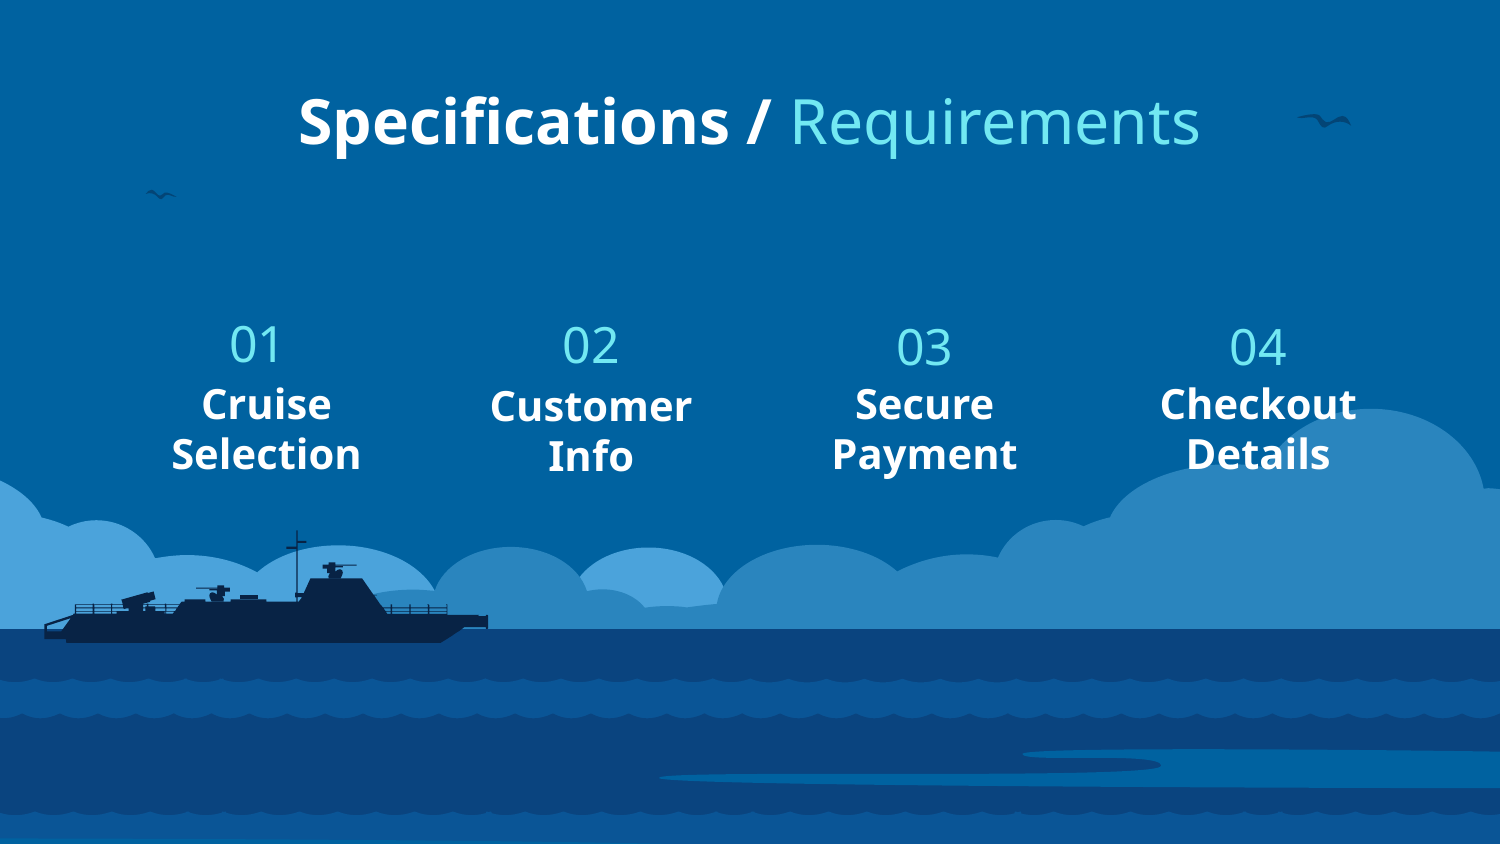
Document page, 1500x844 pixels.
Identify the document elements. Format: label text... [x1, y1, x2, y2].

title Cruise Selection [117, 384, 416, 472]
title 02 [520, 306, 662, 380]
text_box [145, 189, 177, 200]
title Customer Info [455, 386, 727, 474]
title Specifications / Requirements [118, 72, 1382, 167]
text_box [1296, 114, 1352, 128]
title Secure Payment [775, 384, 1074, 472]
title 01 [187, 305, 329, 380]
text_box 04 [1187, 308, 1329, 382]
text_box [44, 530, 489, 644]
text_box Checkout Details [1104, 384, 1413, 472]
title 03 [854, 308, 996, 382]
